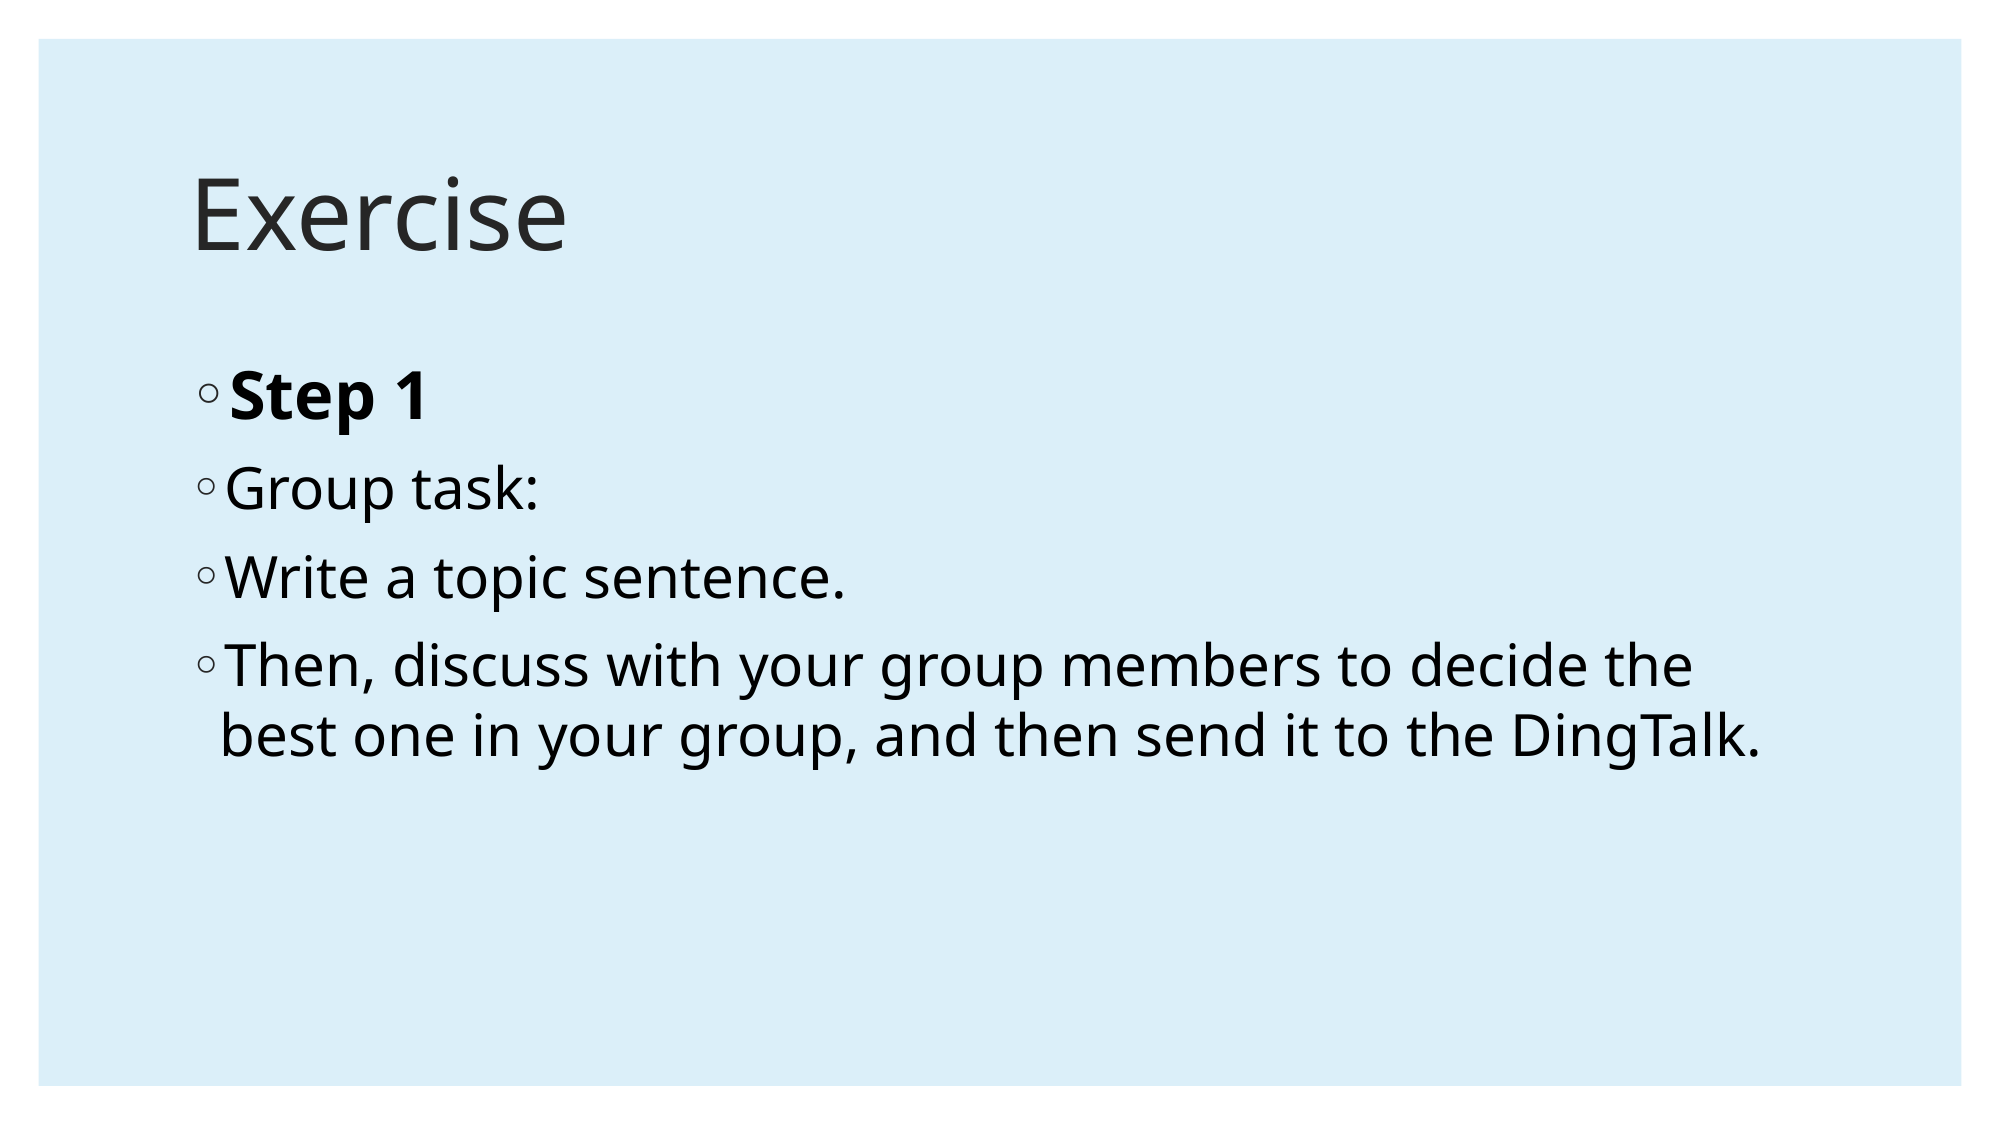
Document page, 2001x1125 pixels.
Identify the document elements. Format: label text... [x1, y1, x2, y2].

list Step 1 Group task: Write a topic sentence. Then, discuss with your group members to decide the best one in your group, and then send it to the DingTalk. [174, 345, 1825, 990]
title Exercise [174, 105, 1825, 331]
